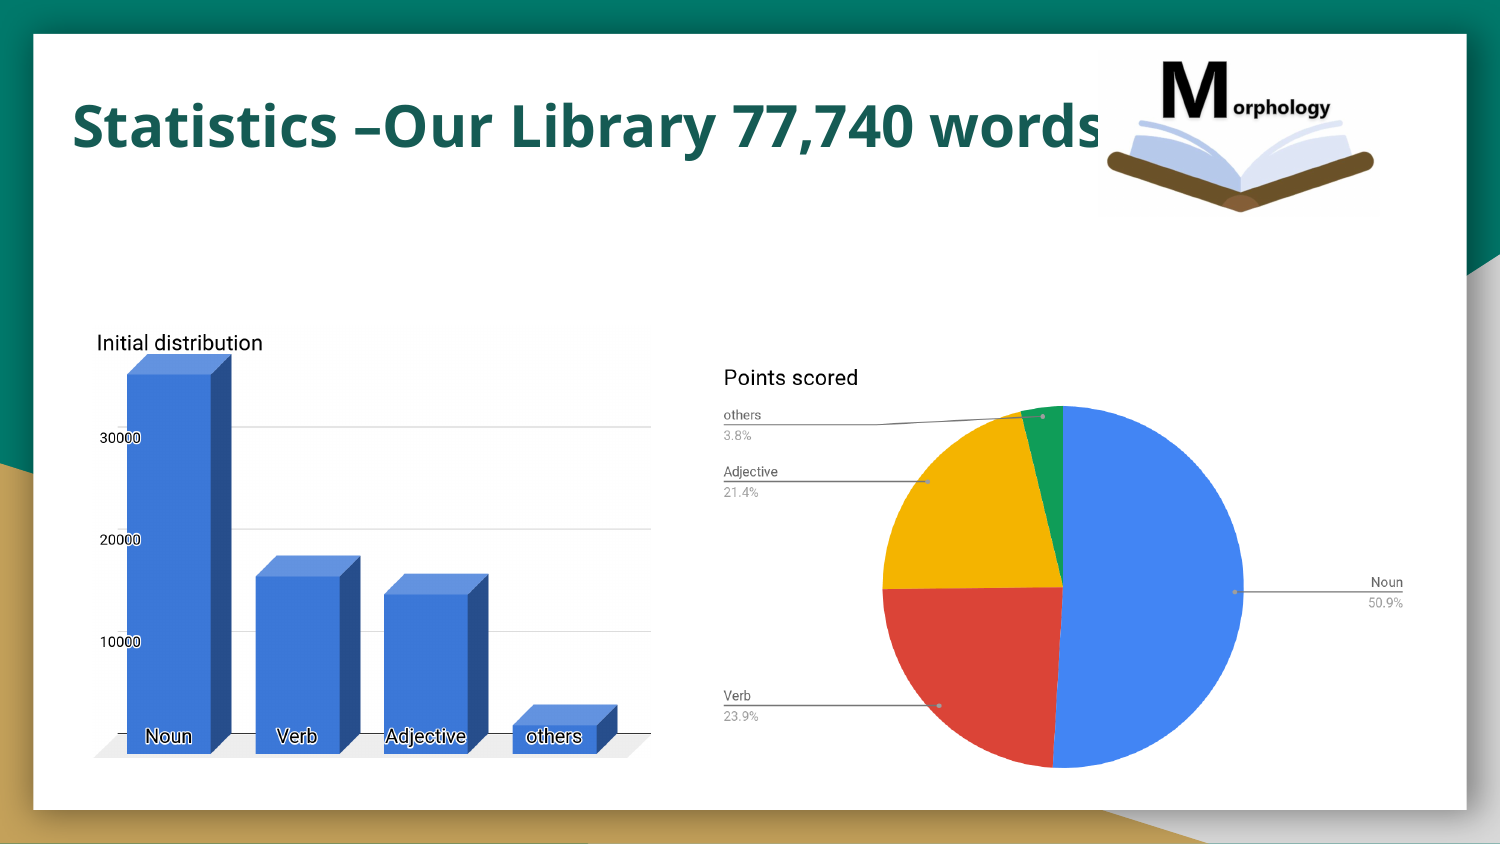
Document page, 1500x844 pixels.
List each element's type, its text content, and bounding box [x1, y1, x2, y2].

title Statistics –Our Library 77,740 words [57, 74, 1154, 231]
picture [701, 342, 1425, 791]
picture [91, 324, 651, 758]
picture [1098, 50, 1381, 217]
